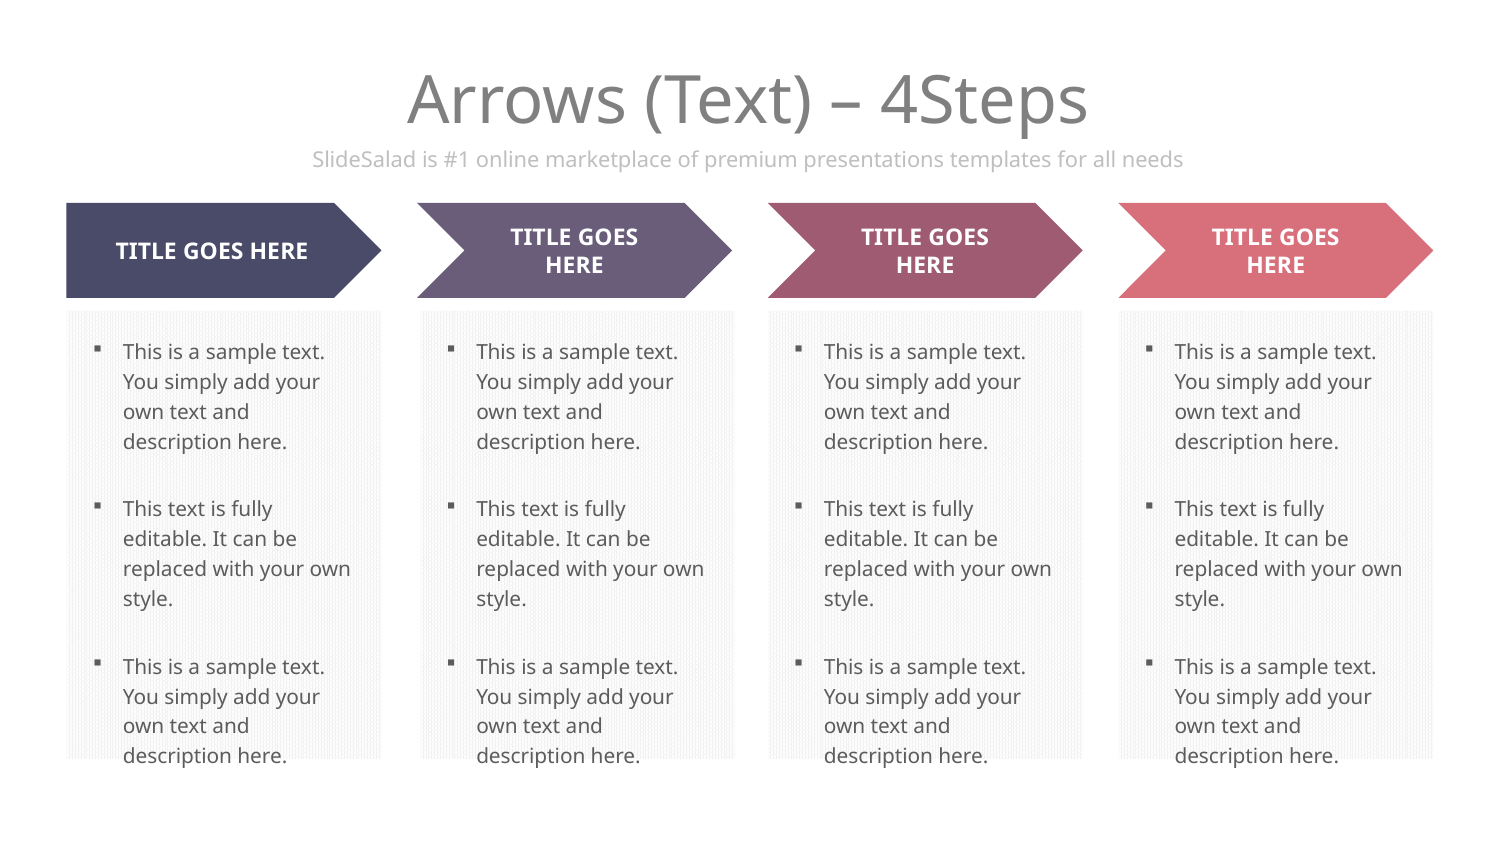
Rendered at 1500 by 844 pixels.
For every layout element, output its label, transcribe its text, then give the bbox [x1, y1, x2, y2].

text_box This is a sample text. You simply add your own text and description here. This text is fully editable. It can be replaced with your own style. This is a sample text. You simply add your own text and description here. [1144, 333, 1408, 769]
text_box This is a sample text. You simply add your own text and description here. This text is fully editable. It can be replaced with your own style. This is a sample text. You simply add your own text and description here. [794, 333, 1057, 769]
text_box [1116, 309, 1435, 761]
text_box [766, 309, 1085, 761]
text_box TITLE GOES HERE [1116, 200, 1436, 300]
text_box TITLE GOES HERE [765, 200, 1085, 300]
text_box This is a sample text. You simply add your own text and description here. This text is fully editable. It can be replaced with your own style. This is a sample text. You simply add your own text and description here. [92, 333, 356, 769]
text_box [64, 309, 384, 761]
list SlideSalad is #1 online marketplace of premium presentations templates for all needs [62, 144, 1436, 174]
text_box TITLE GOES HERE [415, 200, 735, 300]
text_box TITLE GOES HERE [64, 200, 384, 300]
text_box [418, 309, 737, 761]
title Arrows (Text) – 4Steps [62, 55, 1436, 138]
text_box This is a sample text. You simply add your own text and description here. This text is fully editable. It can be replaced with your own style. This is a sample text. You simply add your own text and description here. [446, 333, 709, 769]
